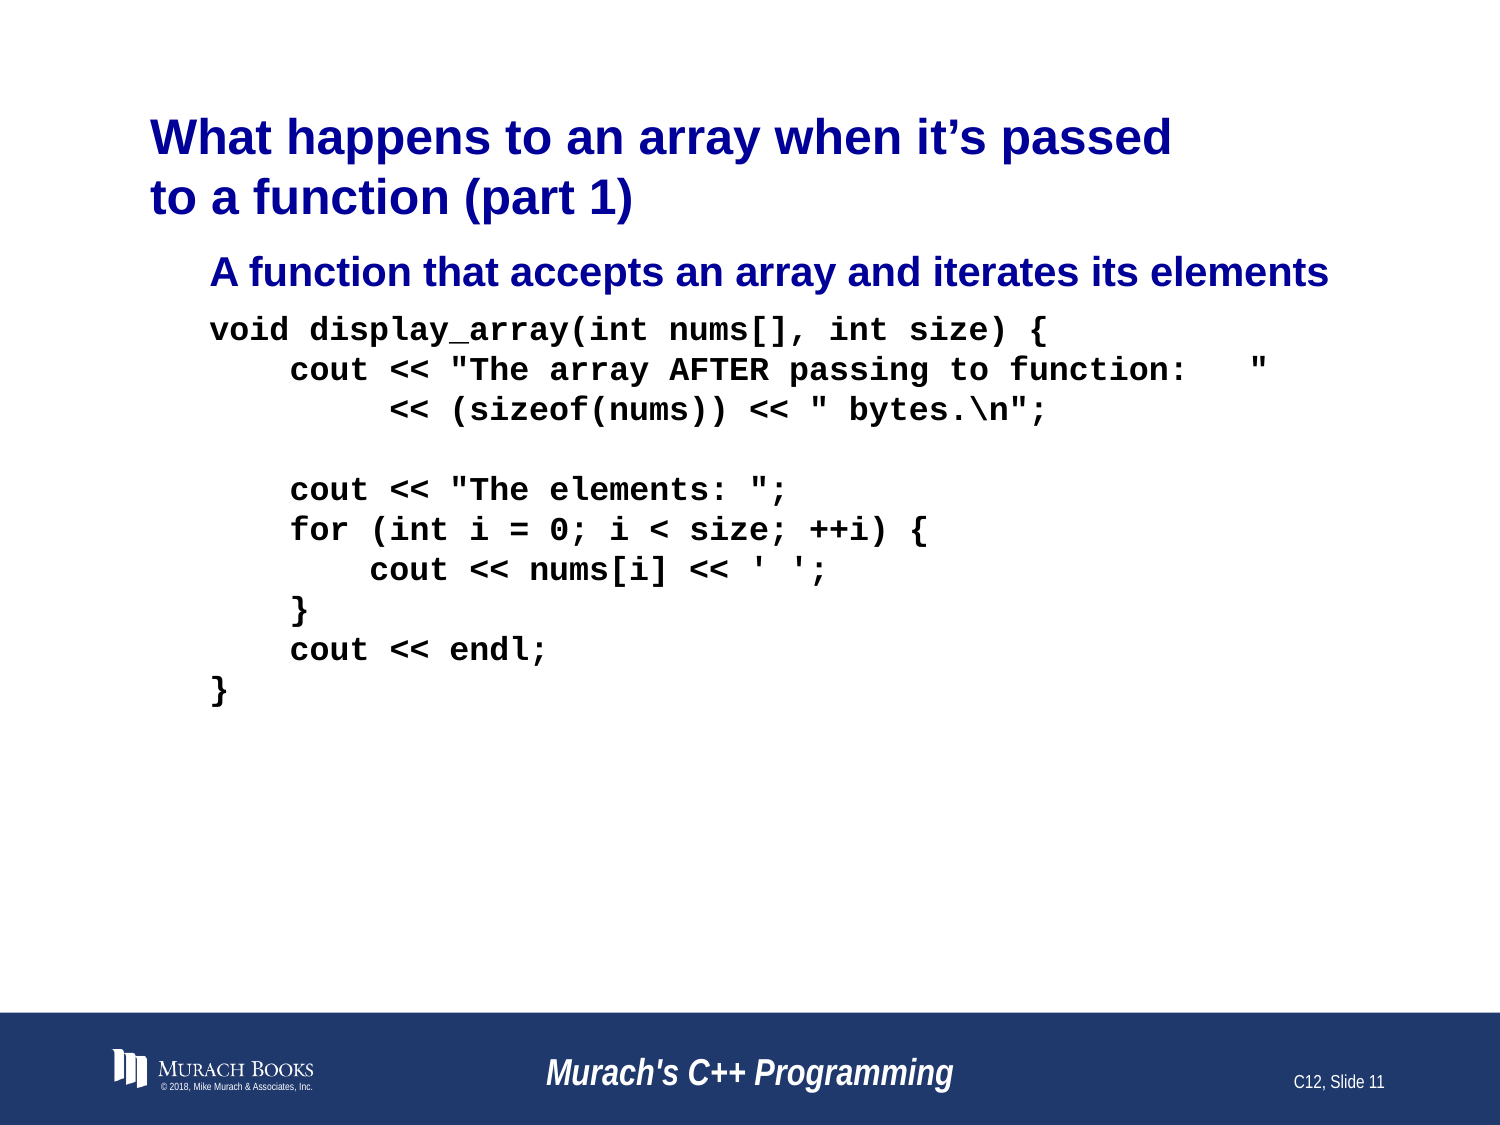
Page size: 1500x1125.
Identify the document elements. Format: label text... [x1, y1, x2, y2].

footer © 2018, Mike Murach & Associates, Inc. [12, 1025, 463, 1100]
title What happens to an array when it’s passed to a function (part 1) [150, 103, 1350, 225]
slide_number C12, Slide 11 [1087, 1025, 1400, 1100]
list A function that accepts an array and iterates its elements void display_array(int nums[], int size) { cout << "The array AFTER passing to function: " << (sizeof(nums)) << " bytes.\n"; cout << "The elements: "; for (int i = 0; i < size; ++i) { cout << nums[i] << ' '; } cout << endl; } [137, 237, 1350, 975]
slide_number Murach's C++ Programming [463, 1025, 1050, 1100]
